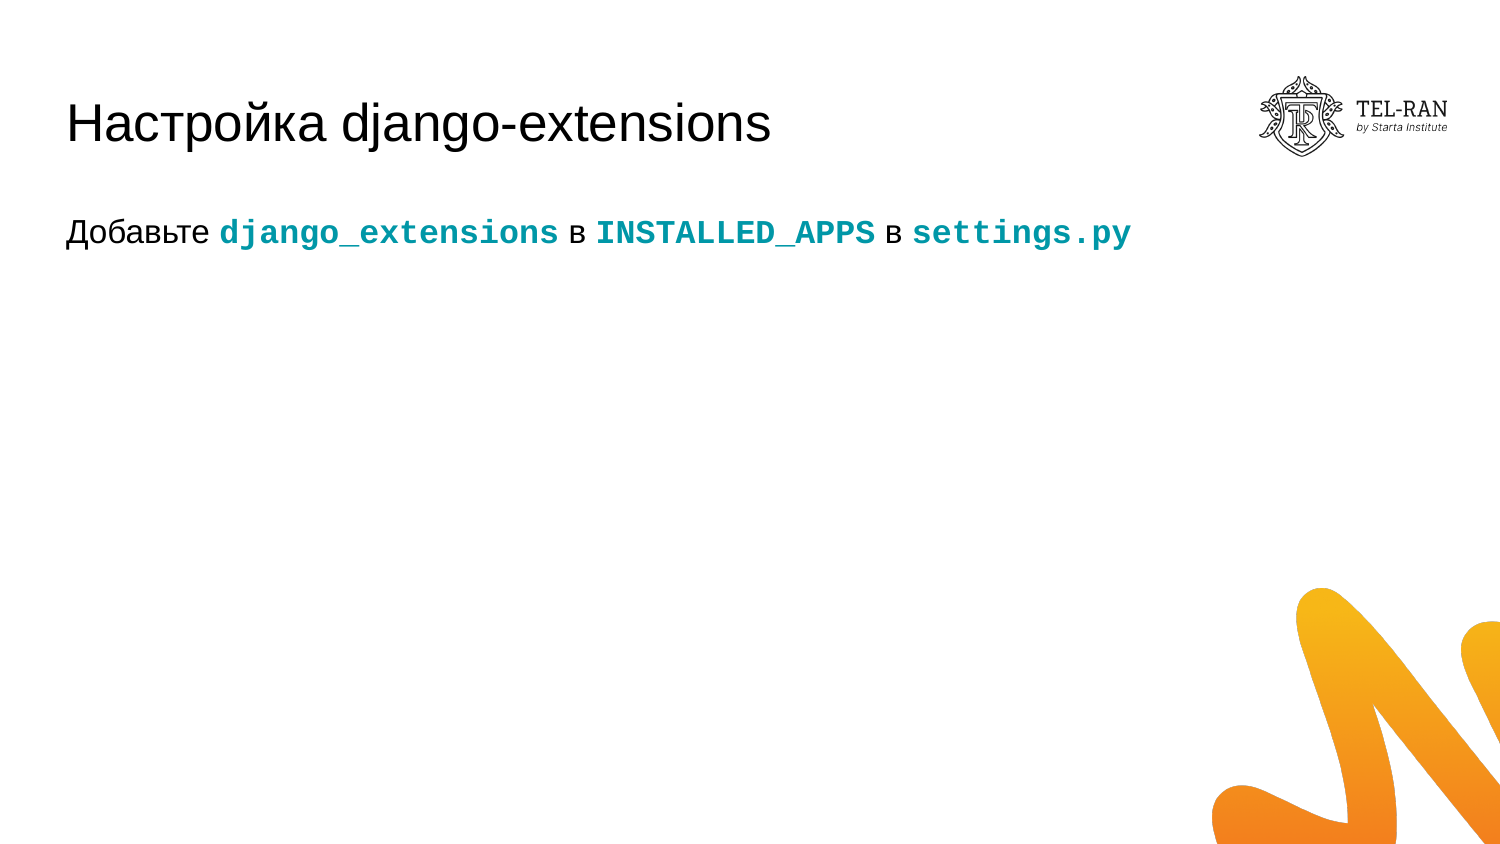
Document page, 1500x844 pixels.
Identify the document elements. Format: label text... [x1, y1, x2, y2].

title Настройка django-extensions [51, 72, 1449, 167]
picture [1152, 588, 1500, 844]
list Добавьте django_extensions в INSTALLED_APPS в settings.py [51, 189, 1289, 750]
picture [1259, 76, 1447, 157]
